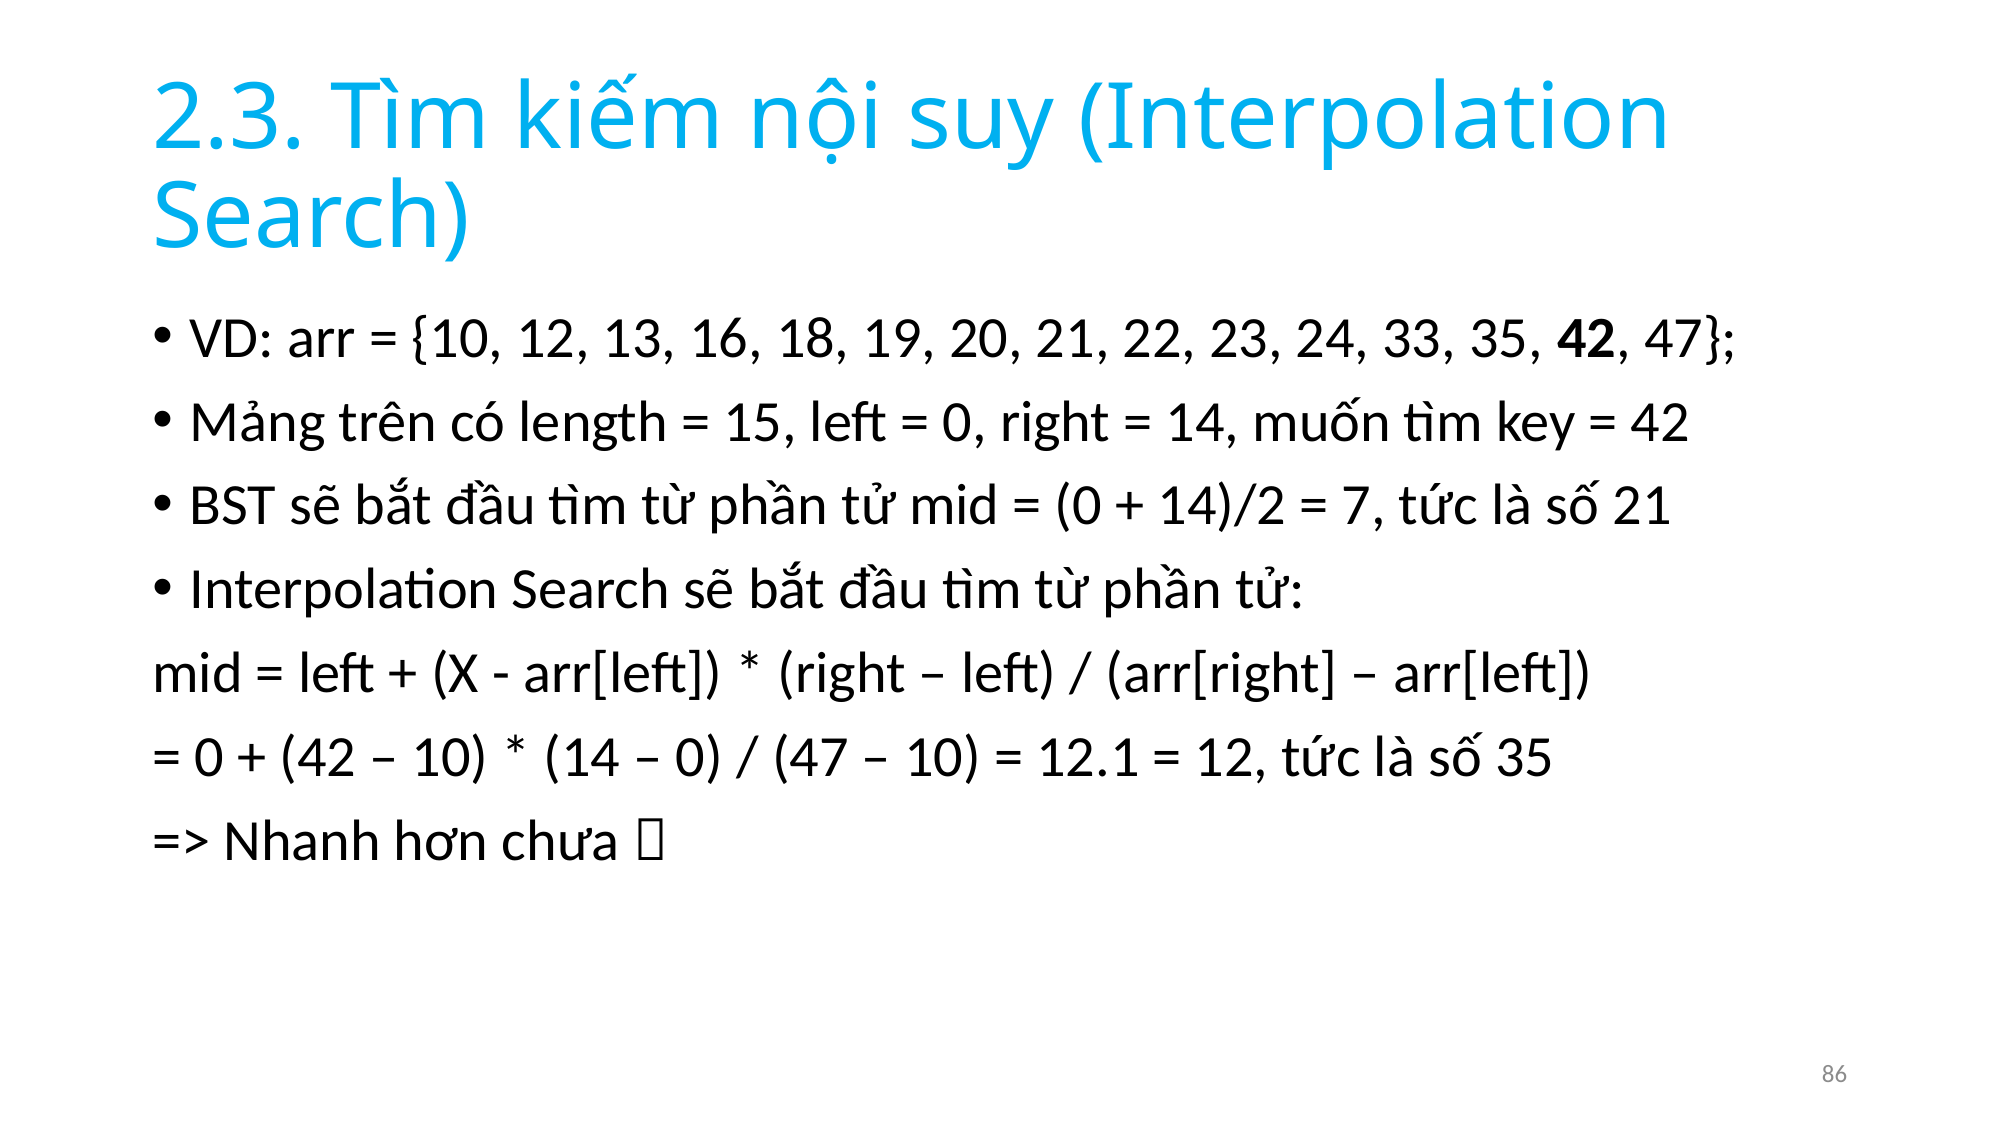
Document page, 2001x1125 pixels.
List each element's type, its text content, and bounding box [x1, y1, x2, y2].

slide_number 86 [1412, 1042, 1863, 1103]
title 2.3. Tìm kiếm nội suy (Interpolation Search) [137, 59, 1863, 278]
list VD: arr = {10, 12, 13, 16, 18, 19, 20, 21, 22, 23, 24, 33, 35, 42, 47}; Mảng trên có length = 15, left = 0, right = 14, muốn tìm key = 42 BST sẽ bắt đầu tìm từ phần tử mid = (0 + 14)/2 = 7, tức là số 21 Interpolation Search sẽ bắt đầu tìm từ phần tử: mid = left + (X - arr[left]) * (right – left) / (arr[right] – arr[left]) = 0 + (42 – 10) * (14 – 0) / (47 – 10) = 12.1 = 12, tức là số 35 => Nhanh hơn chưa  [137, 299, 1863, 1014]
